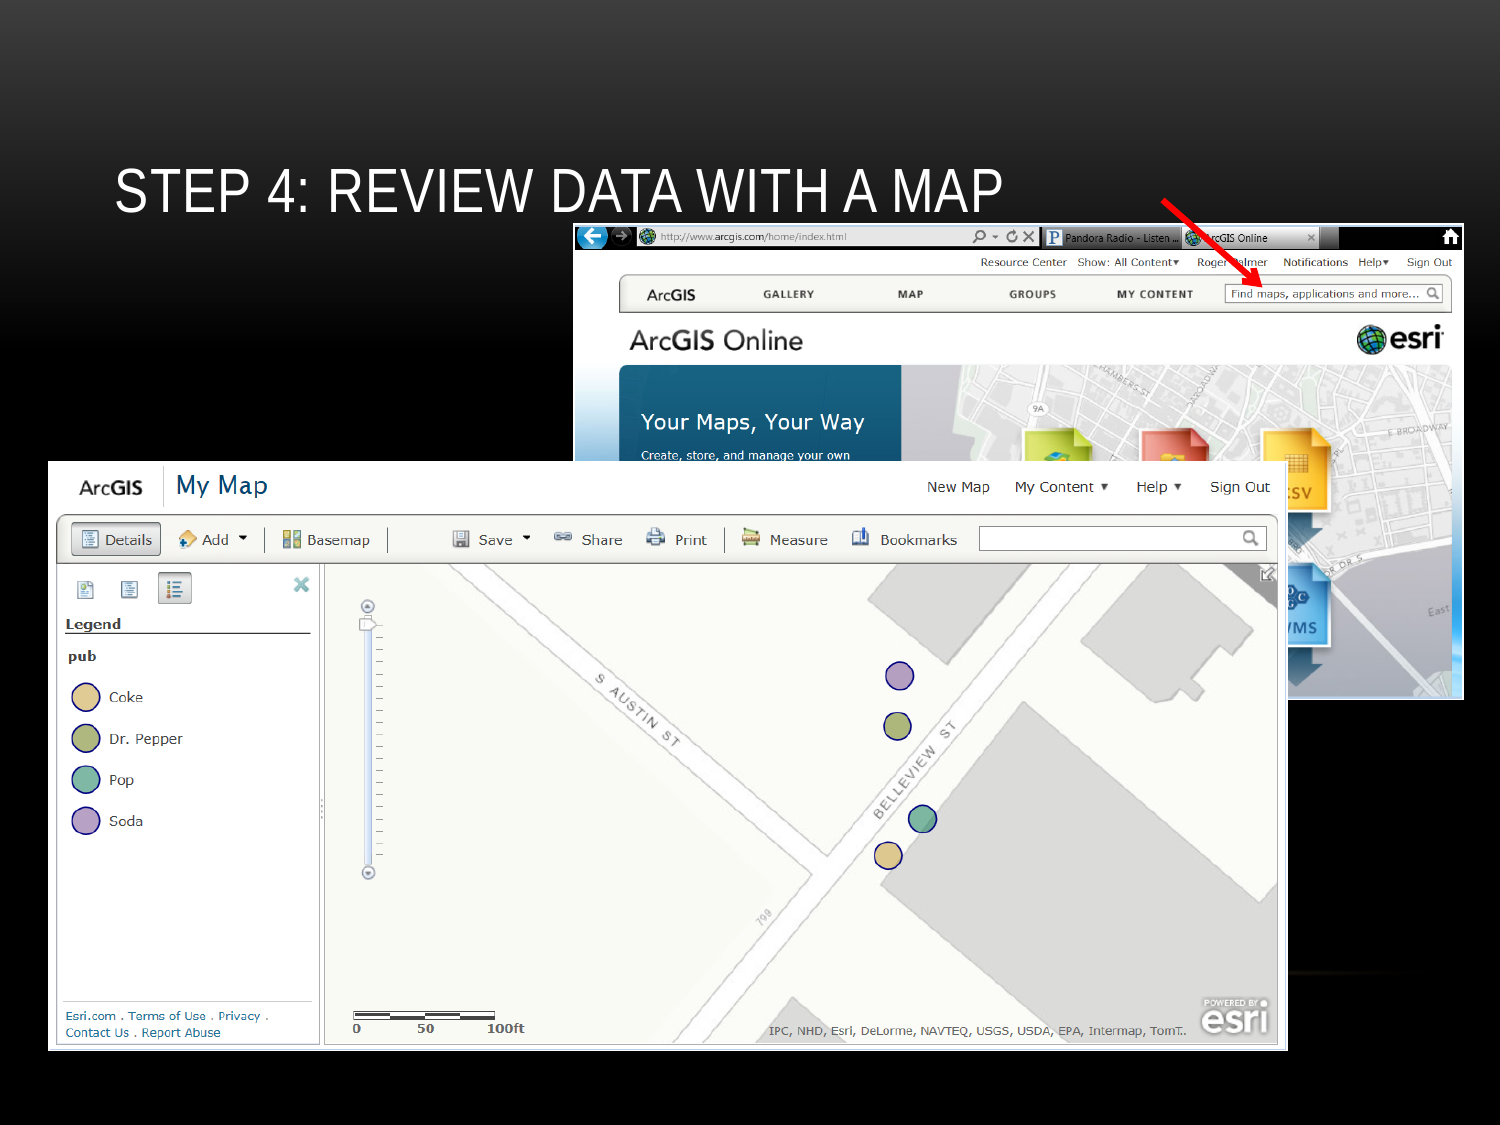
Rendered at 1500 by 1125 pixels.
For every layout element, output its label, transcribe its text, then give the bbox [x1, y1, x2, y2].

picture [0, 0, 1500, 1125]
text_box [1162, 199, 1263, 288]
title Step 4: Review data with a Map [99, 45, 1400, 233]
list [574, 224, 1463, 700]
